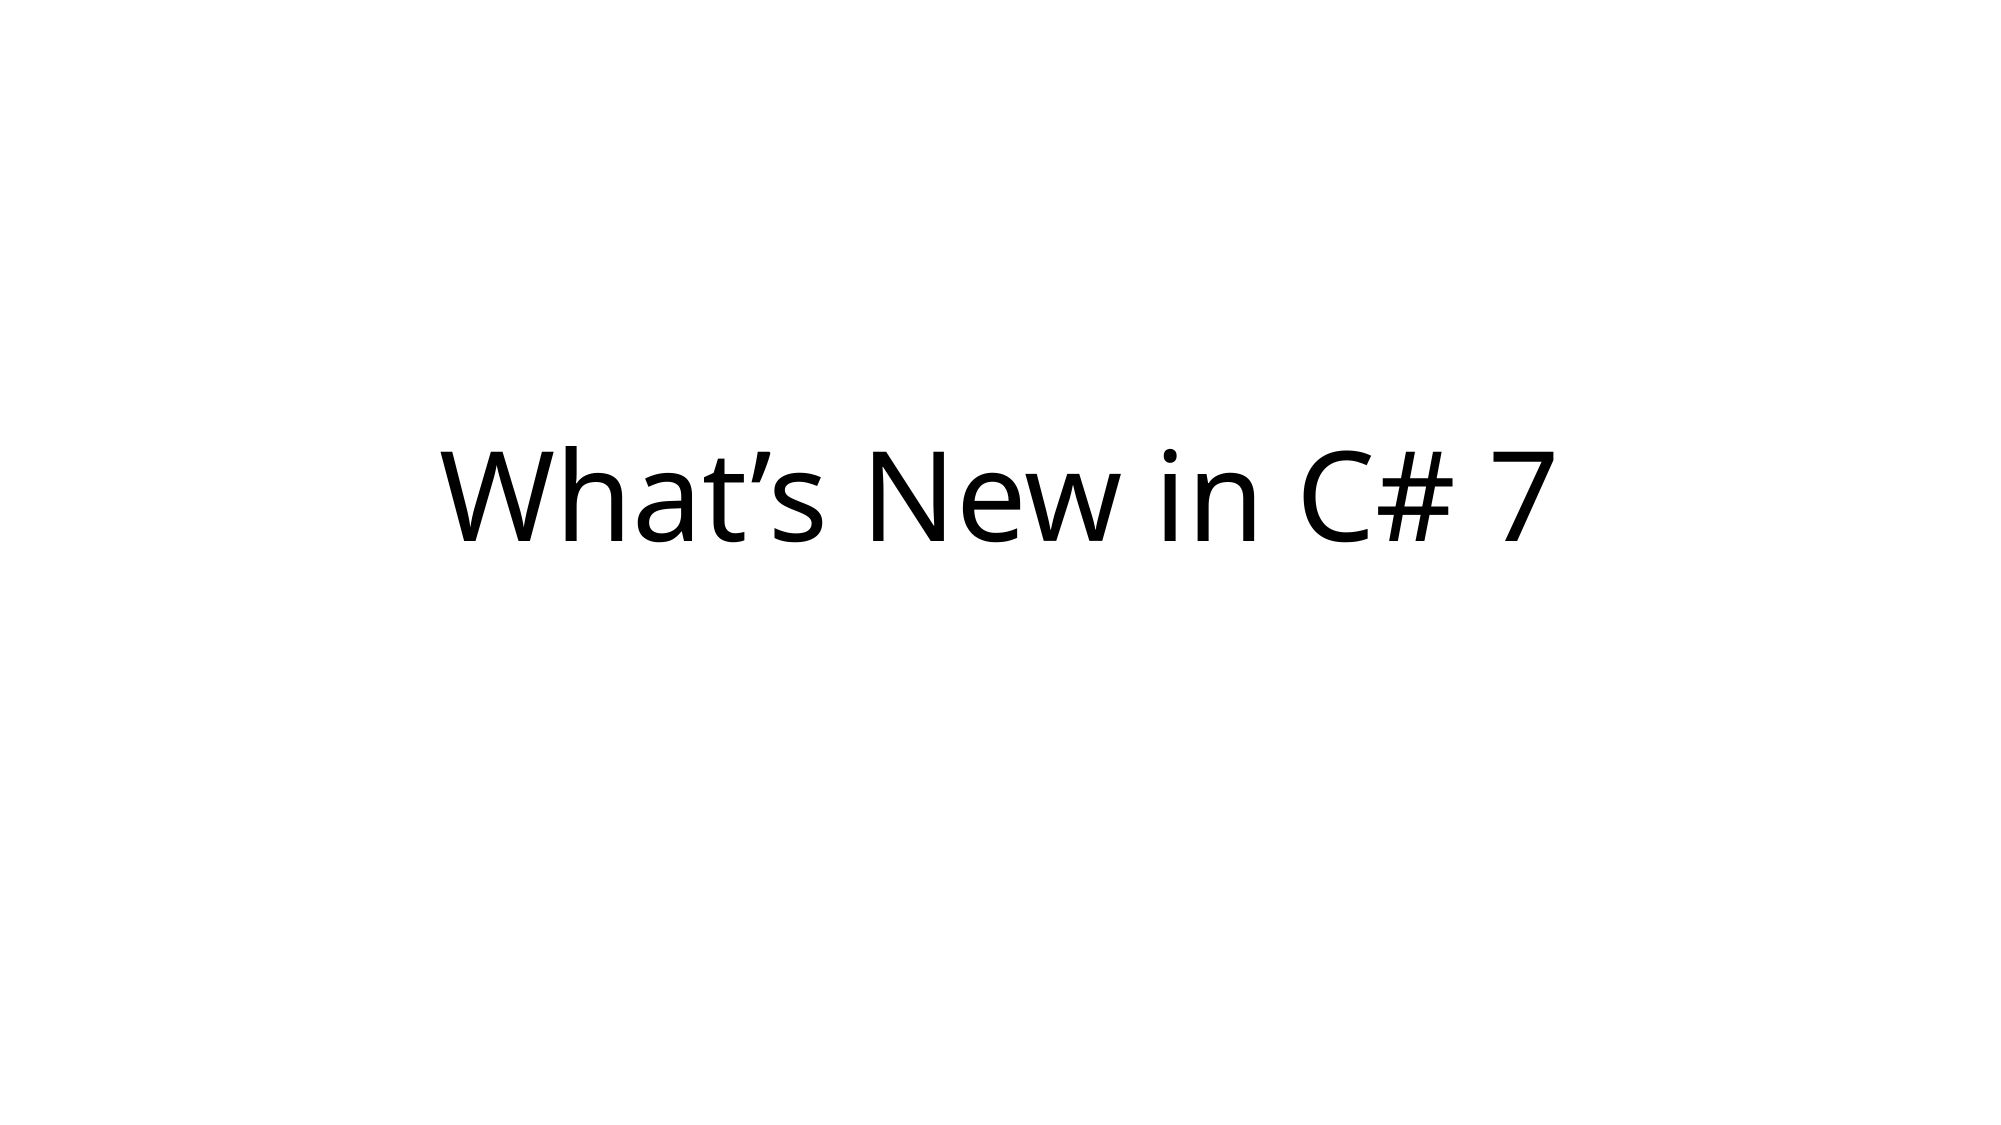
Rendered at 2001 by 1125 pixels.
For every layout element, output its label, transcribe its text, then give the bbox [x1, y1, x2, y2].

title What’s New in C# 7 [249, 184, 1750, 576]
